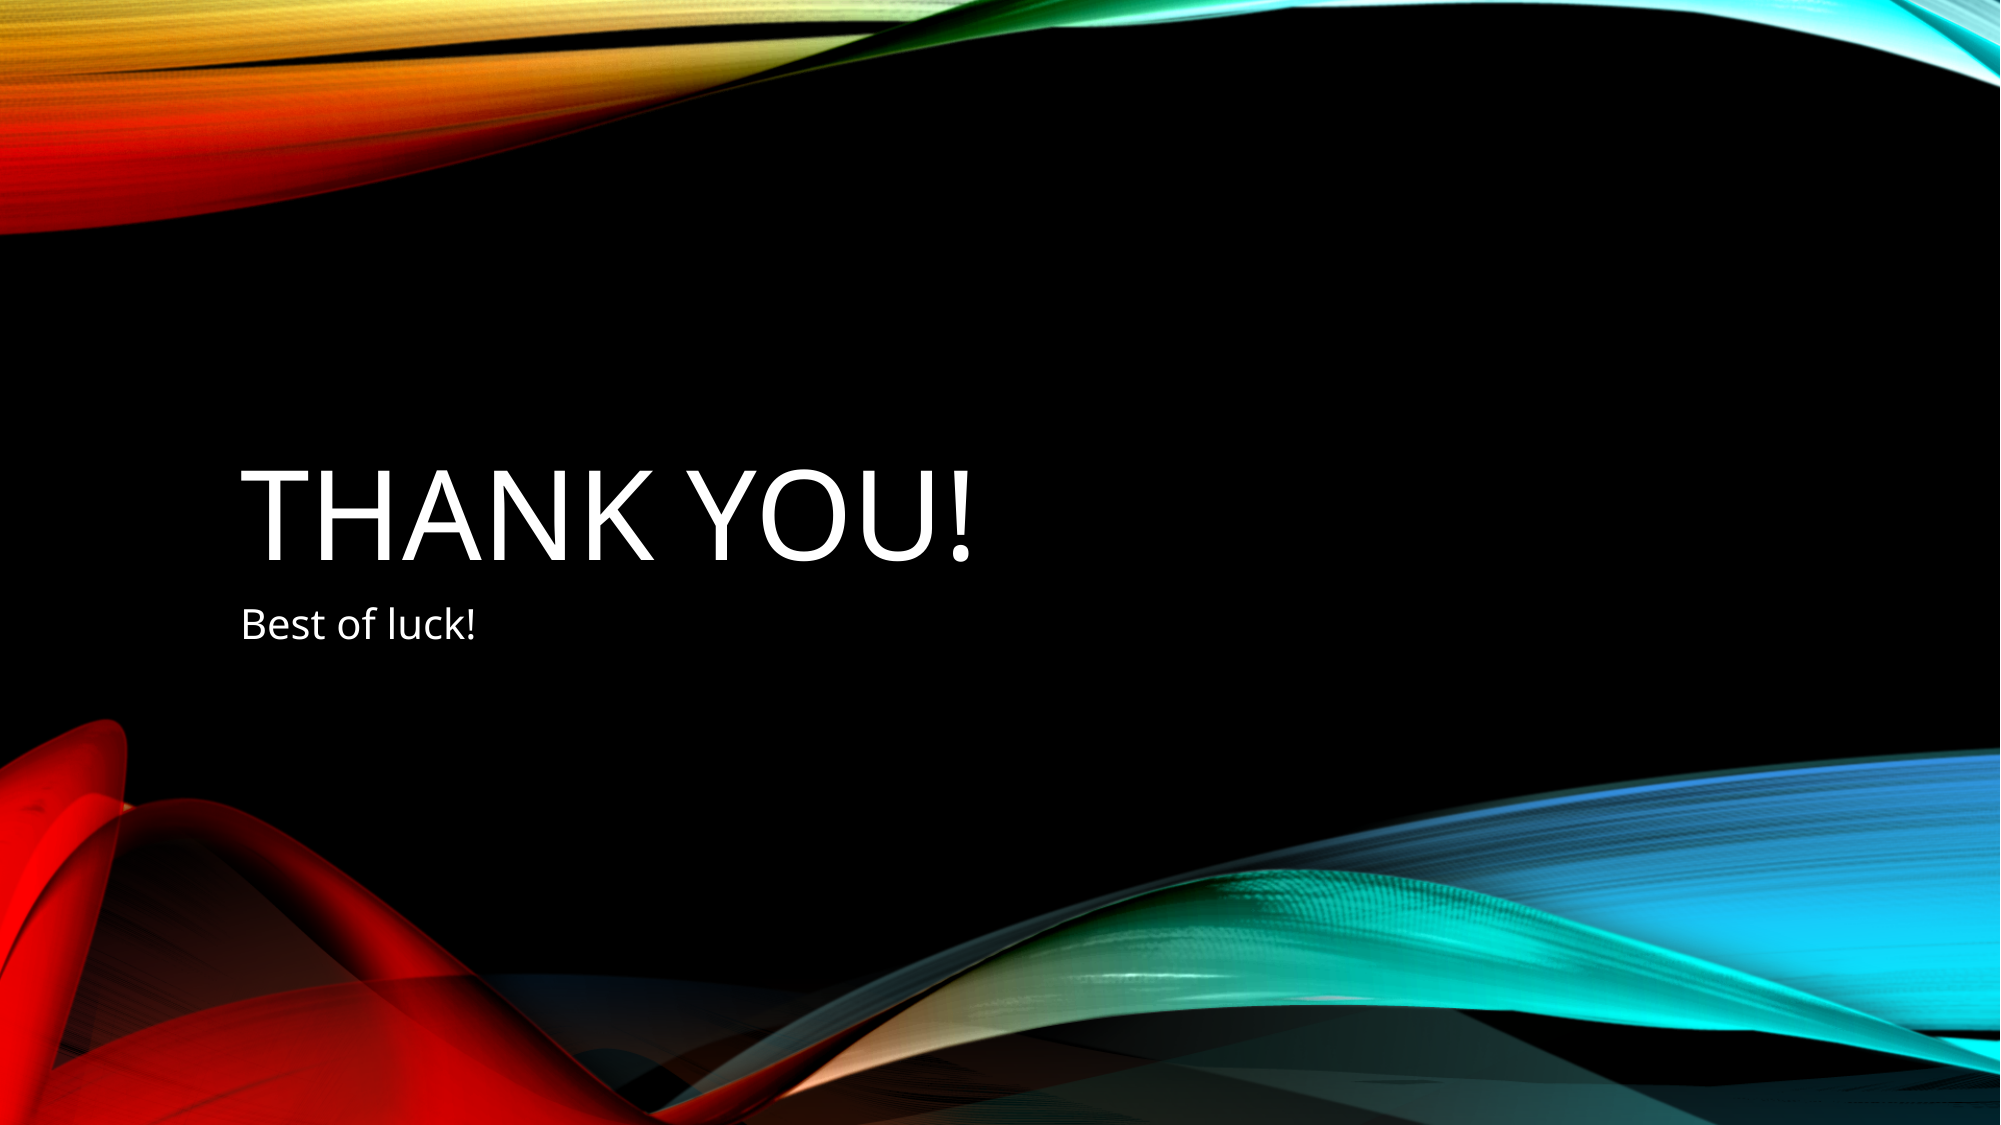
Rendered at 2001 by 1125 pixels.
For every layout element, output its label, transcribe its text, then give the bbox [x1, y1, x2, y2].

subtitle Best of luck! [225, 595, 1775, 709]
title Thank you! [225, 295, 1775, 595]
picture [0, 0, 2000, 237]
picture [0, 717, 2000, 1125]
